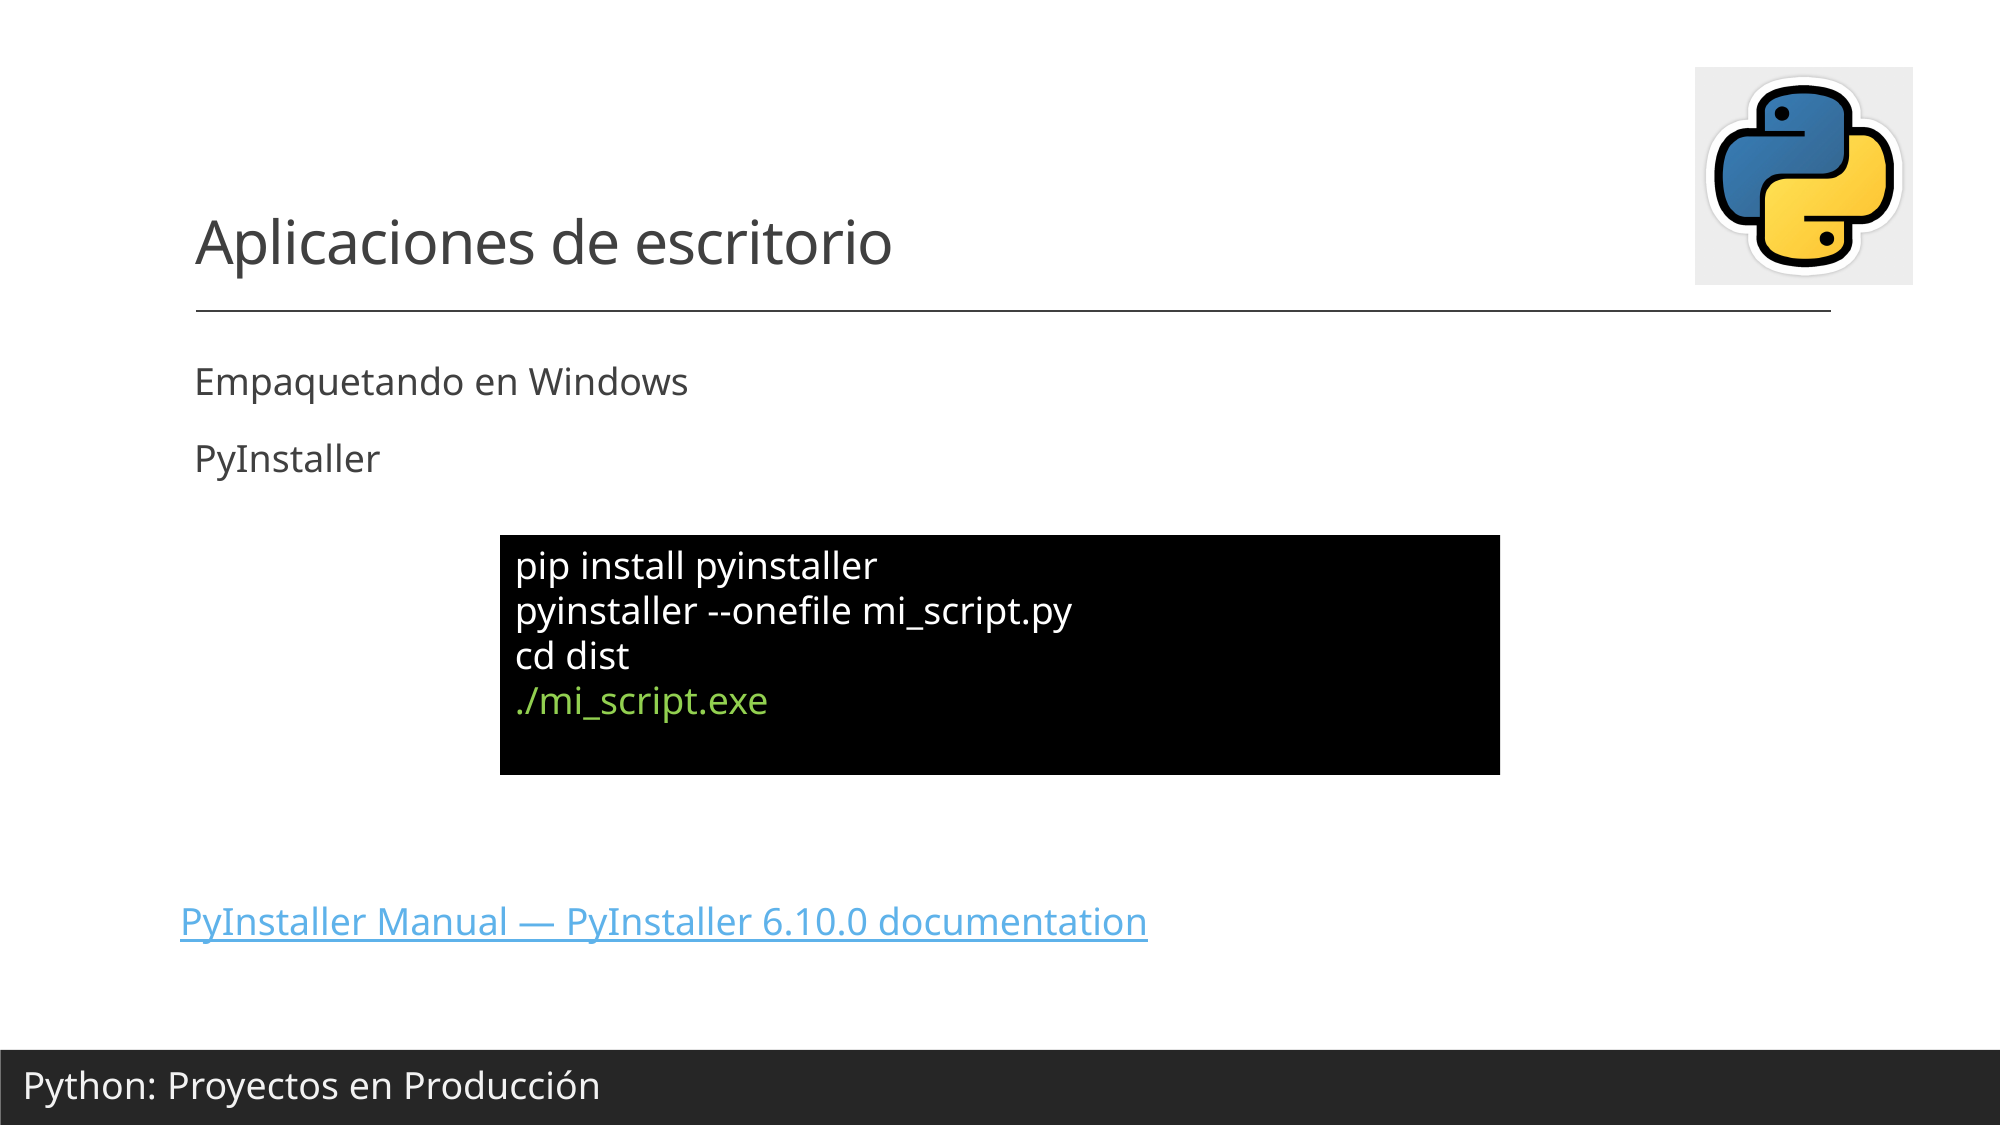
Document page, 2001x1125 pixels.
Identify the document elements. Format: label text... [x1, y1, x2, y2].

title Aplicaciones de escritorio [180, 204, 1506, 285]
list Empaquetando en Windows PyInstaller PyInstaller Manual — PyInstaller 6.10.0 documentation [180, 345, 1874, 963]
picture [1694, 67, 1913, 286]
text_box pip install pyinstaller pyinstaller --onefile mi_script.py cd dist ./mi_script.exe [500, 535, 1501, 775]
text_box Python: Proyectos en Producción [7, 1054, 1008, 1115]
